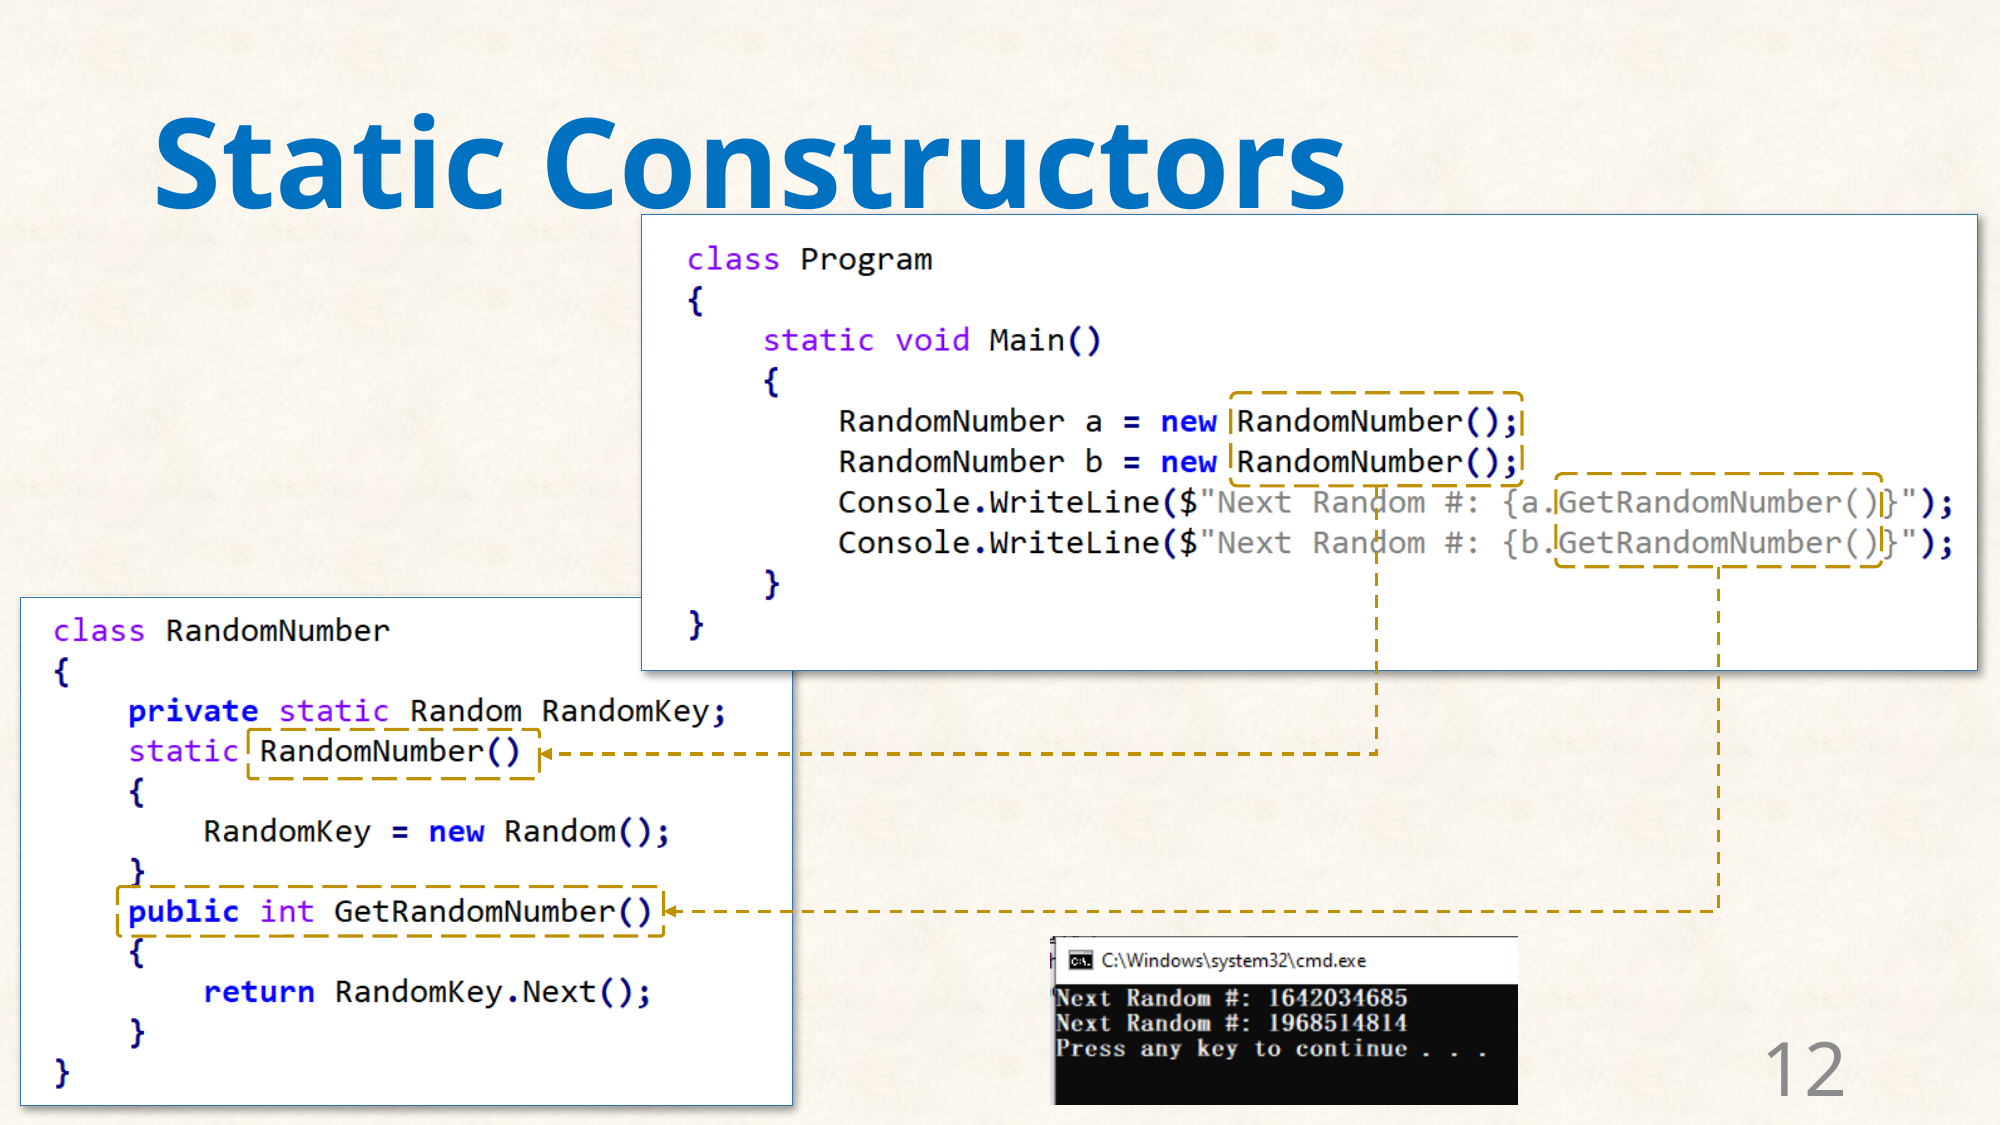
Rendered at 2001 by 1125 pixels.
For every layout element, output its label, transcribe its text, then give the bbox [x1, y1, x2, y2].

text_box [1018, 1039, 1364, 1125]
slide_number 12 [1518, 1042, 1863, 1103]
picture [1050, 936, 1518, 1106]
title Static Constructors [137, 59, 1863, 278]
picture [19, 214, 823, 1106]
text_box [1092, 211, 1364, 936]
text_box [823, 201, 1092, 1039]
picture [1364, 214, 1978, 671]
